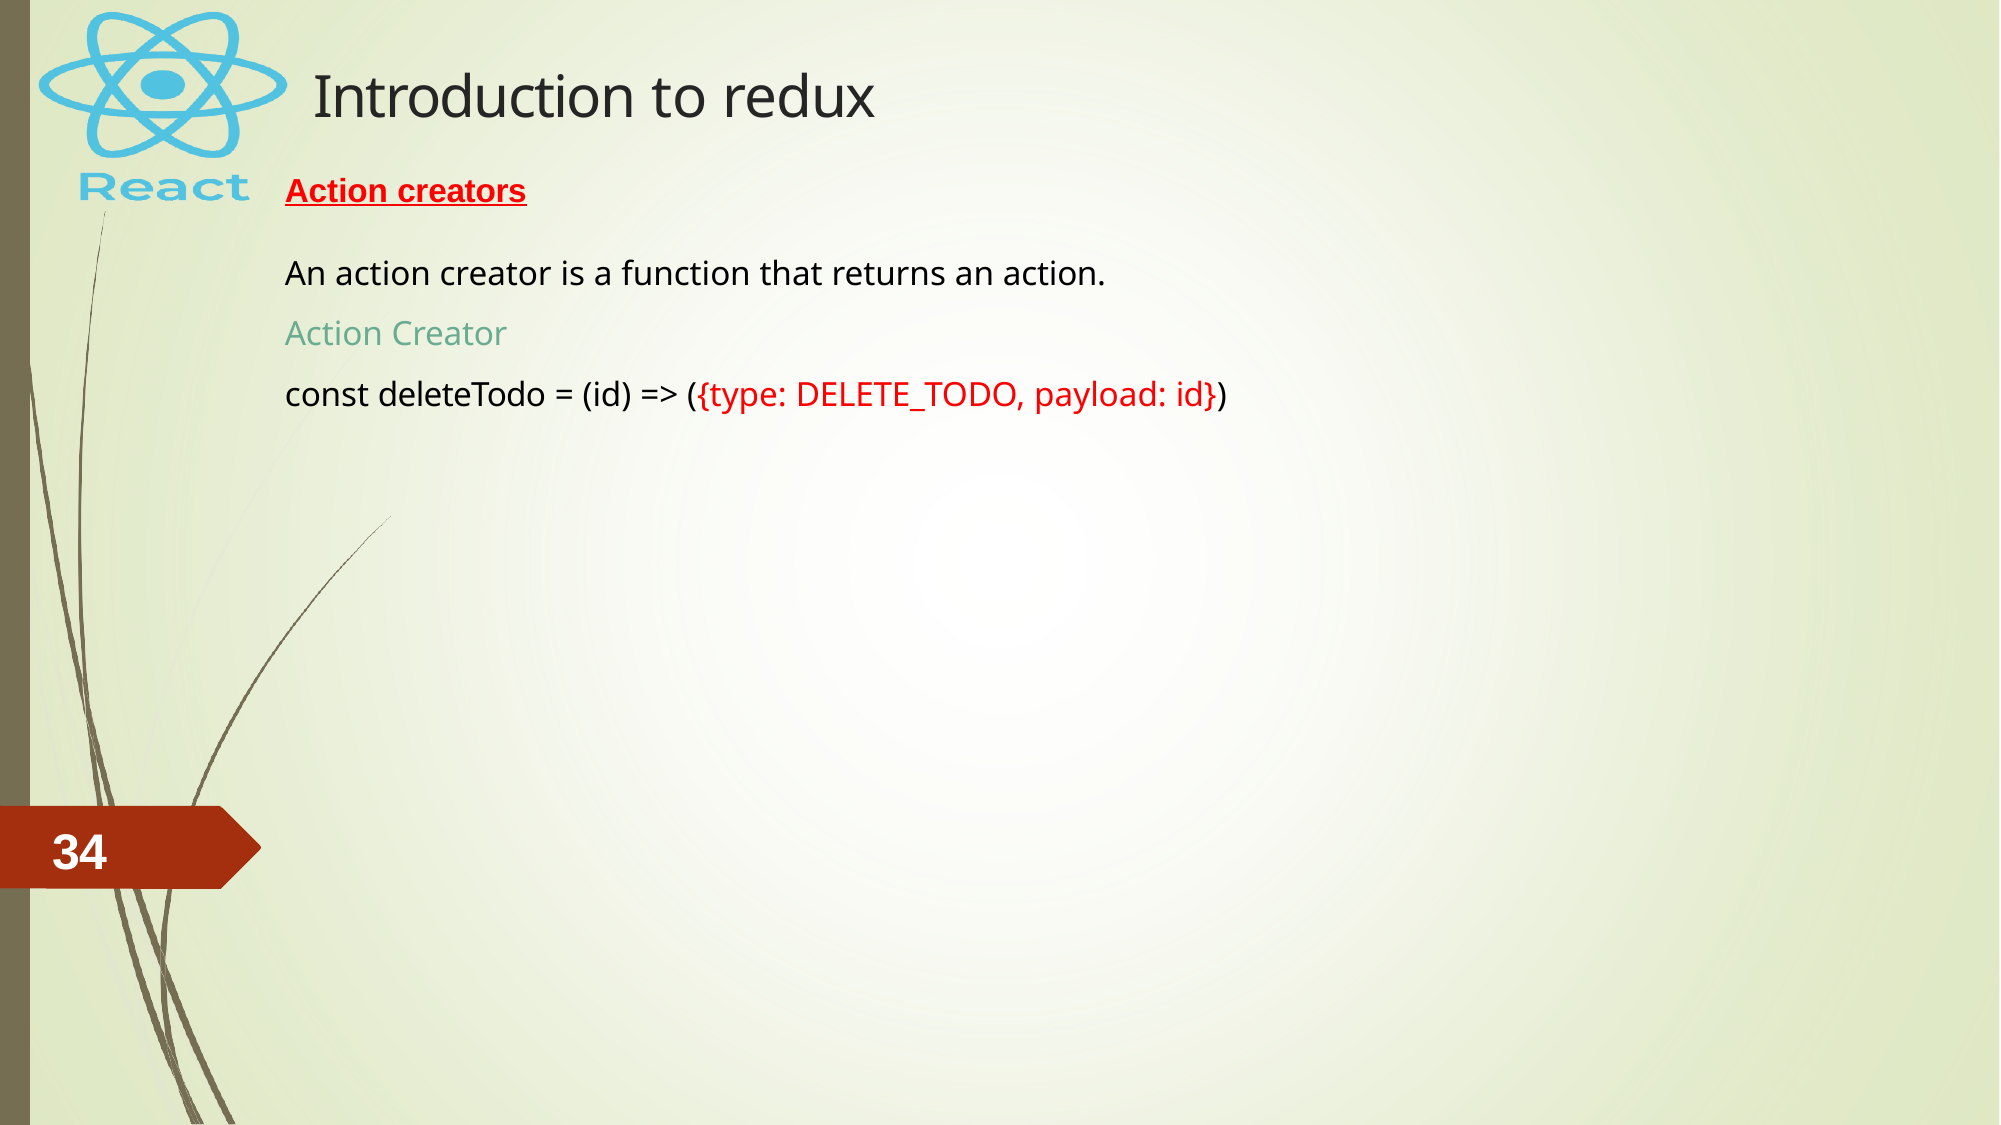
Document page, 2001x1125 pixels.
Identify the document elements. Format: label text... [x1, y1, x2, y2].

text_box 34 [50, 817, 111, 880]
picture [0, 0, 2000, 1125]
title Introduction to redux [330, 56, 908, 166]
text_box Action creators An action creator is a function that returns an action. Action Creator const deleteTodo = (id) => ({type: DELETE_TODO, payload: id}) [282, 166, 1387, 413]
